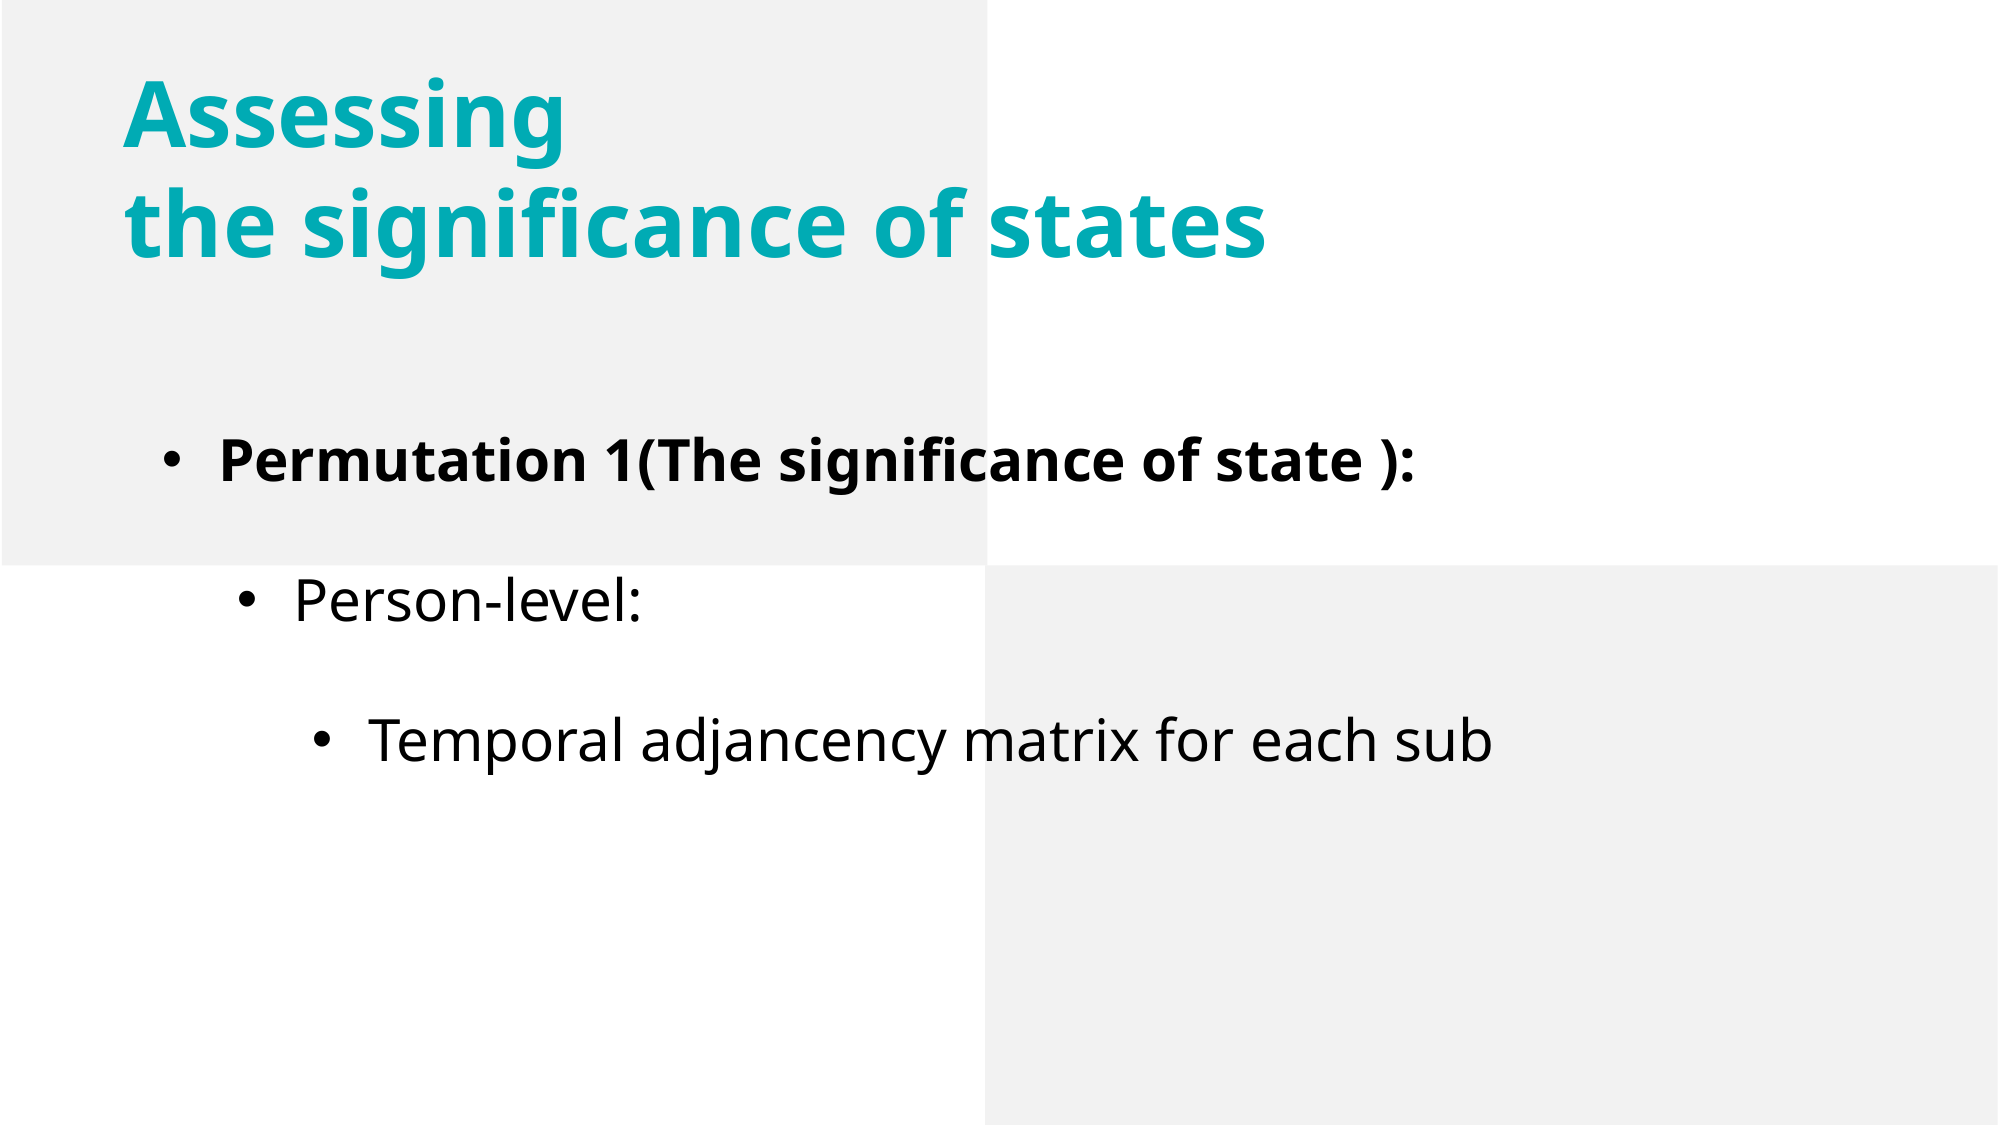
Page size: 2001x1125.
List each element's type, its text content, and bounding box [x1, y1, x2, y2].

text_box [1, 0, 988, 566]
text_box [984, 564, 1999, 1125]
text_box Permutation 1(The significance of state ): Person-level: Temporal adjancency matrix for each sub [147, 345, 1828, 781]
text_box Assessing the significance of states [108, 48, 1300, 283]
